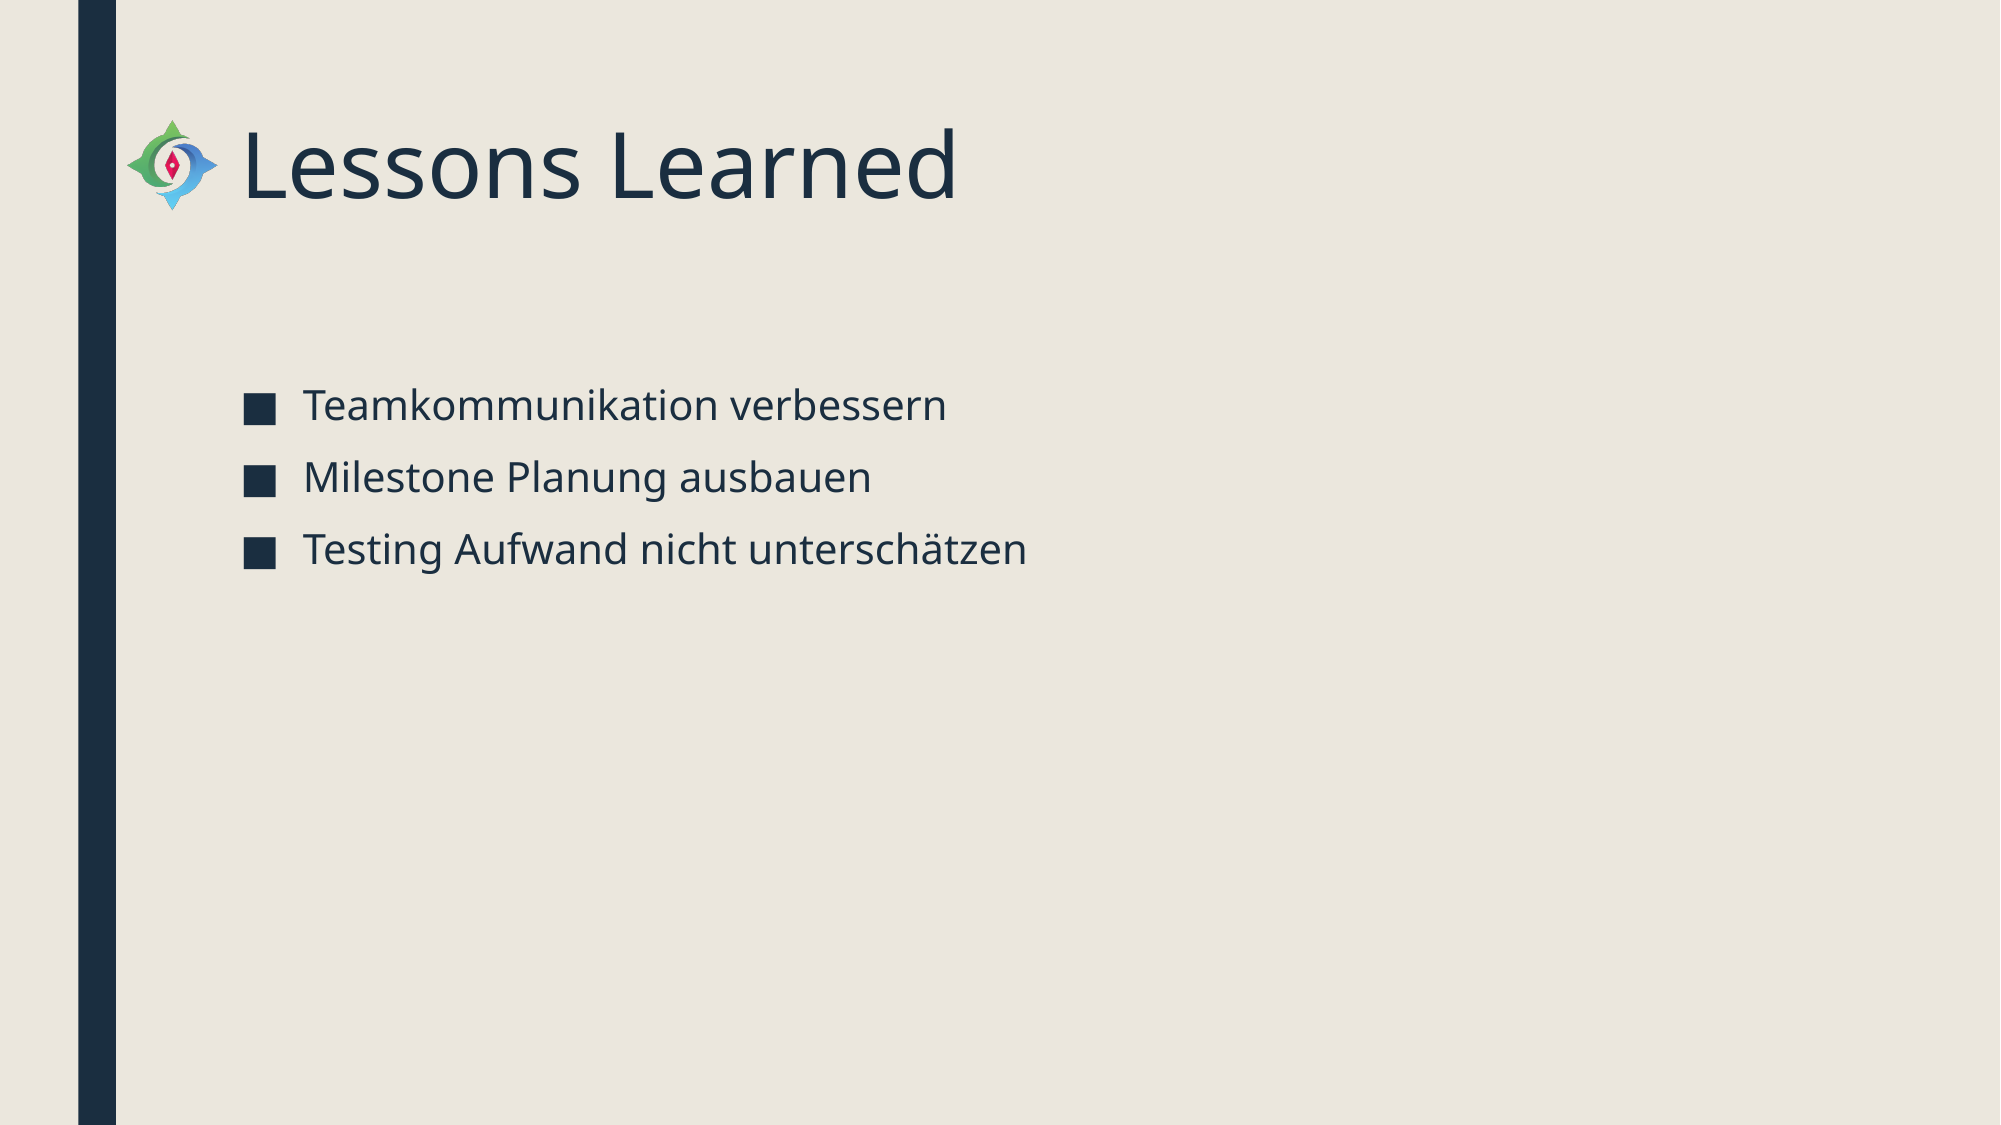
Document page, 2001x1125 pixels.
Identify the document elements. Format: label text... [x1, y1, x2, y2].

title Lessons Learned [225, 112, 1800, 357]
picture [120, 112, 225, 218]
list Teamkommunikation verbessern Milestone Planung ausbauen Testing Aufwand nicht unterschätzen [225, 375, 1800, 963]
